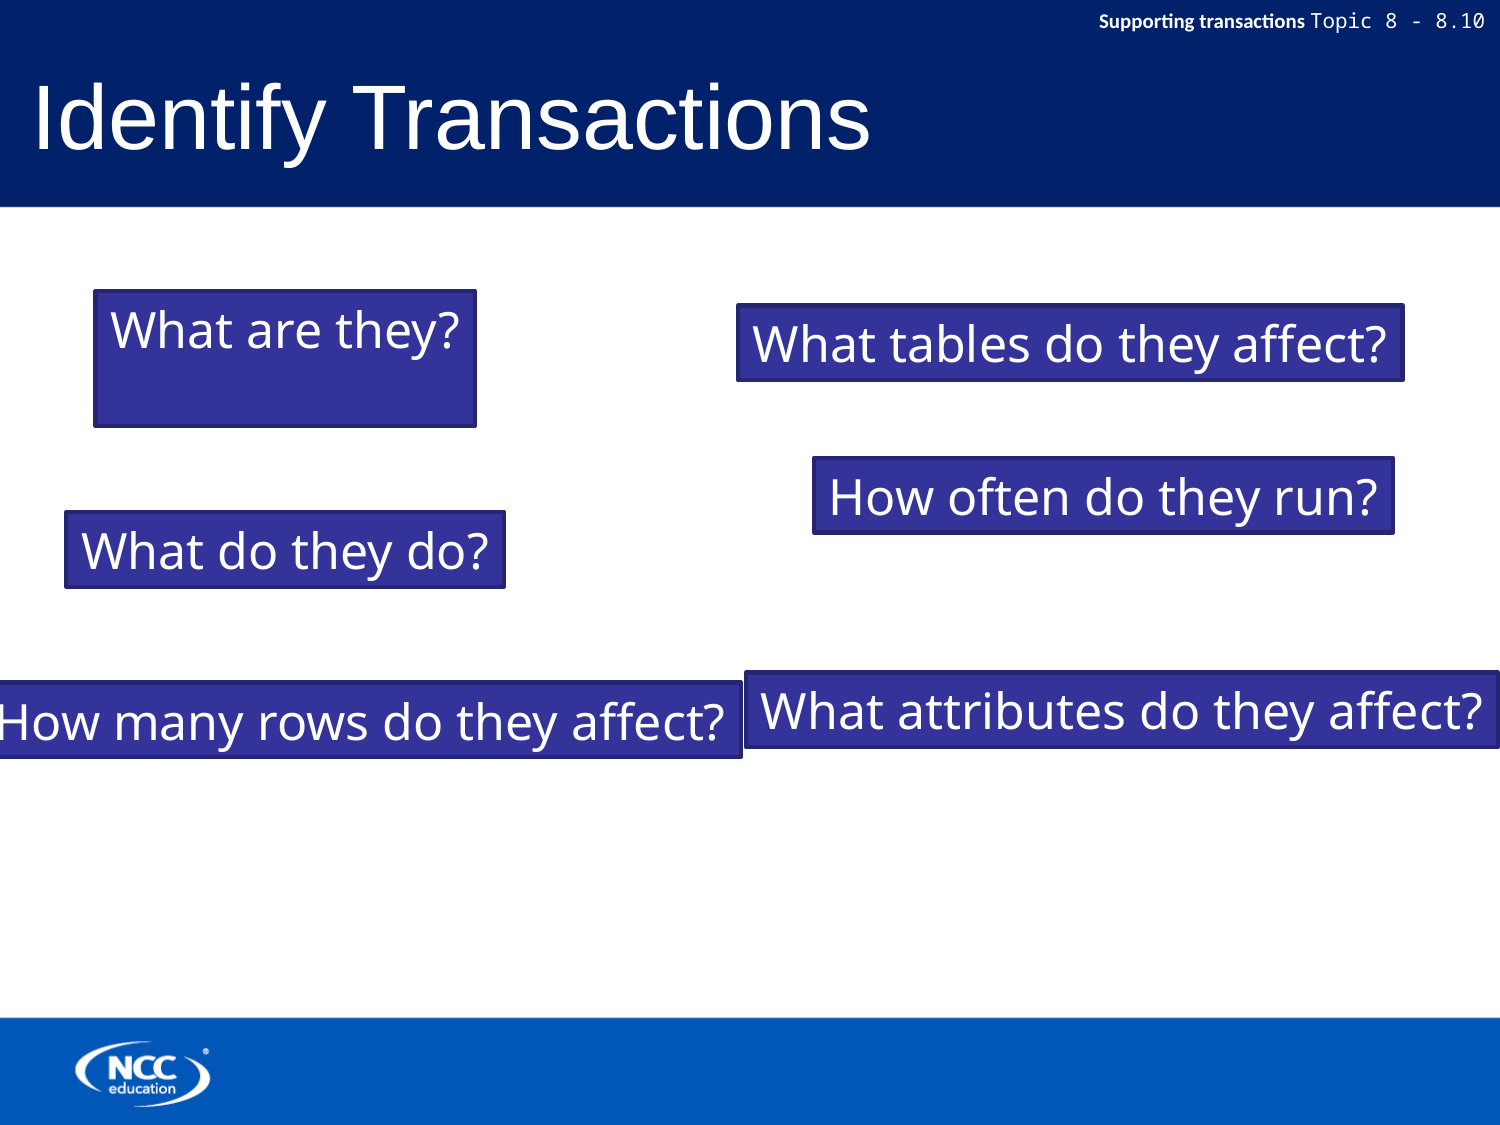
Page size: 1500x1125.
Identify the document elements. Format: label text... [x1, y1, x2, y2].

text_box How often do they run? [812, 456, 1395, 535]
text_box How many rows do they affect? [0, 680, 743, 759]
title Identify Transactions [16, 19, 1459, 207]
text_box What attributes do they affect? [744, 670, 1500, 749]
text_box What tables do they affect? [736, 303, 1405, 382]
text_box What do they do? [64, 510, 506, 589]
text_box What are they? [93, 289, 477, 428]
picture [0, 0, 1500, 1125]
